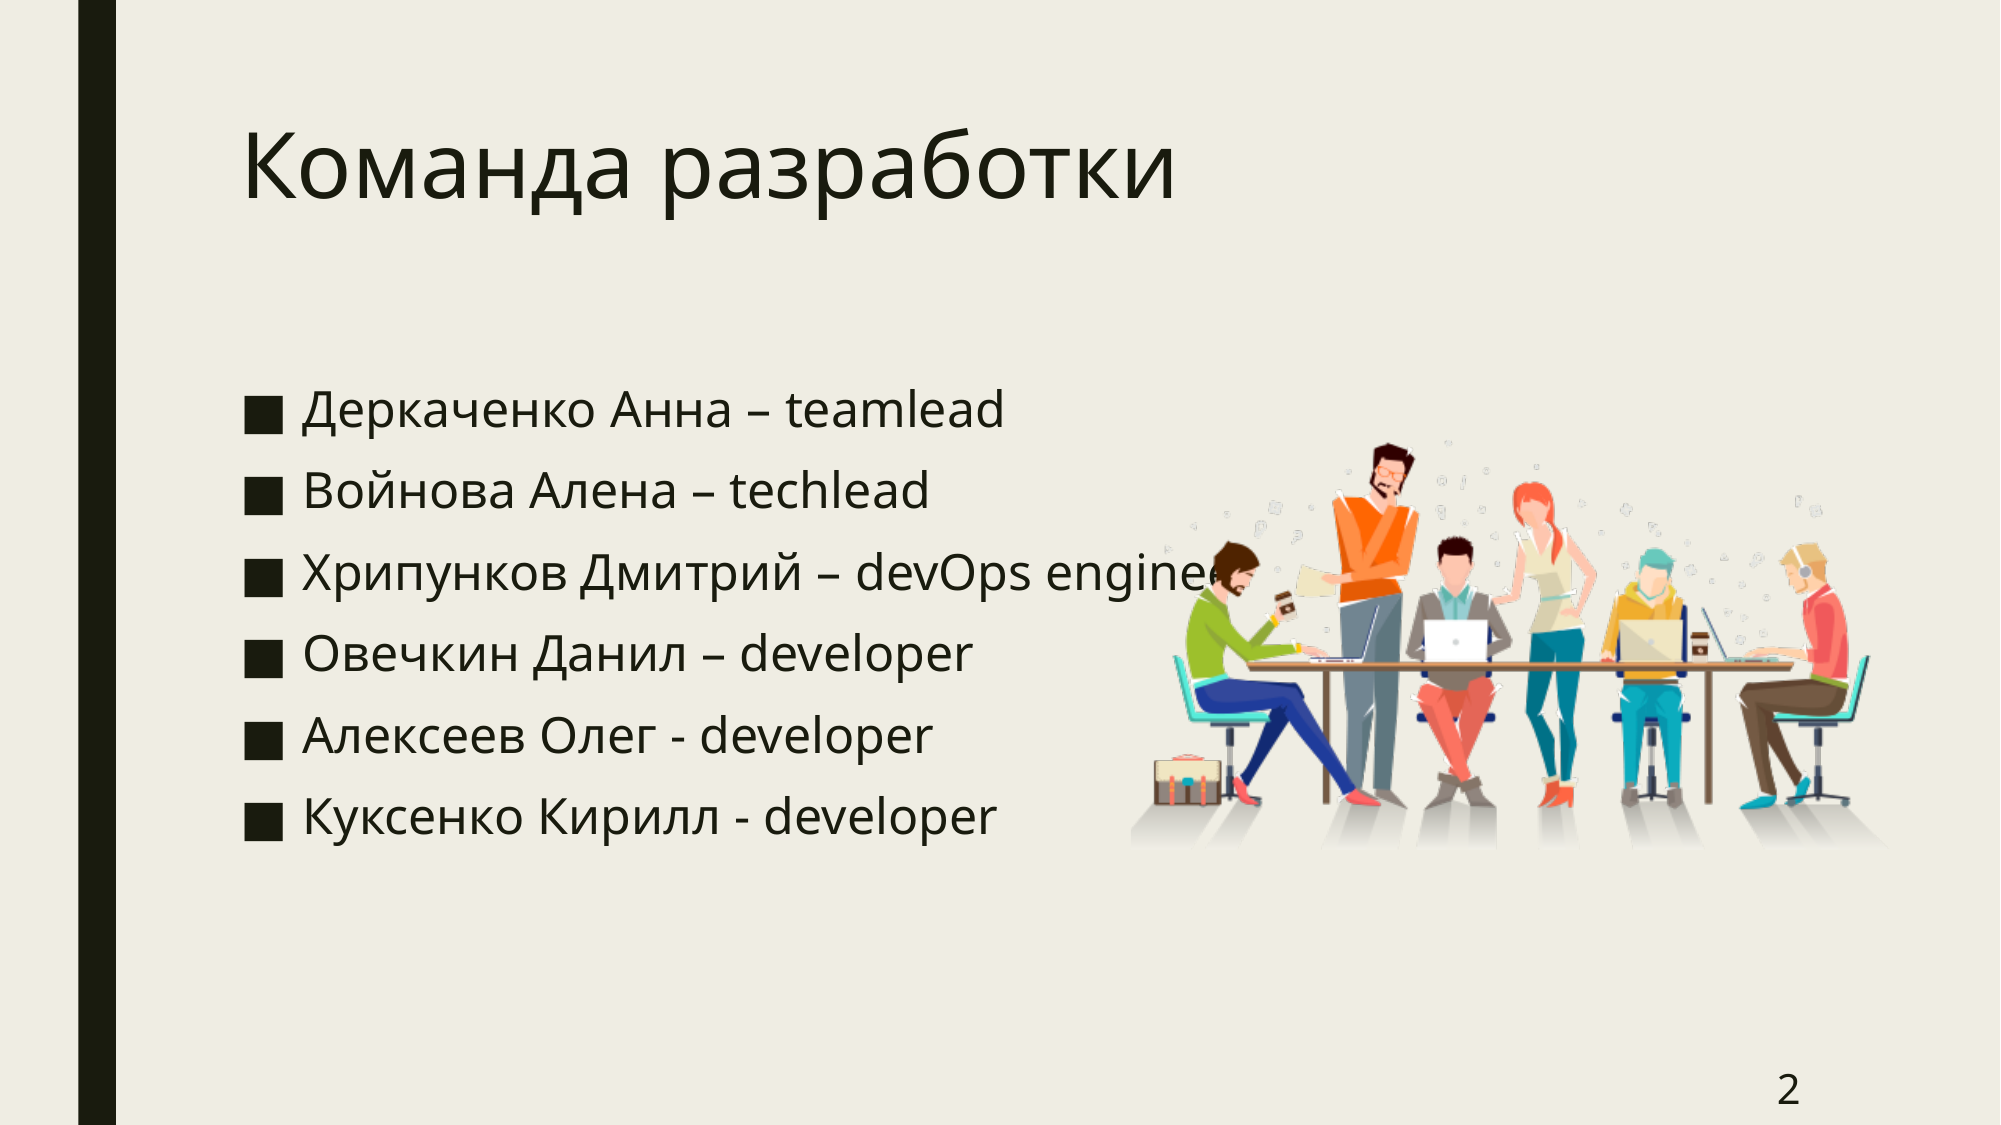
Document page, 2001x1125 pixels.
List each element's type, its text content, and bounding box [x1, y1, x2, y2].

title Команда разработки [225, 112, 1800, 357]
list Деркаченко Анна – teamlead Войнова Алена – techlead Хрипунков Дмитрий – devOps engineer Овечкин Данил – developer Алексеев Олег - developer Куксенко Кирилл - developer [225, 375, 1800, 963]
slide_number 2 [1553, 1058, 1816, 1125]
picture [1120, 418, 1902, 872]
